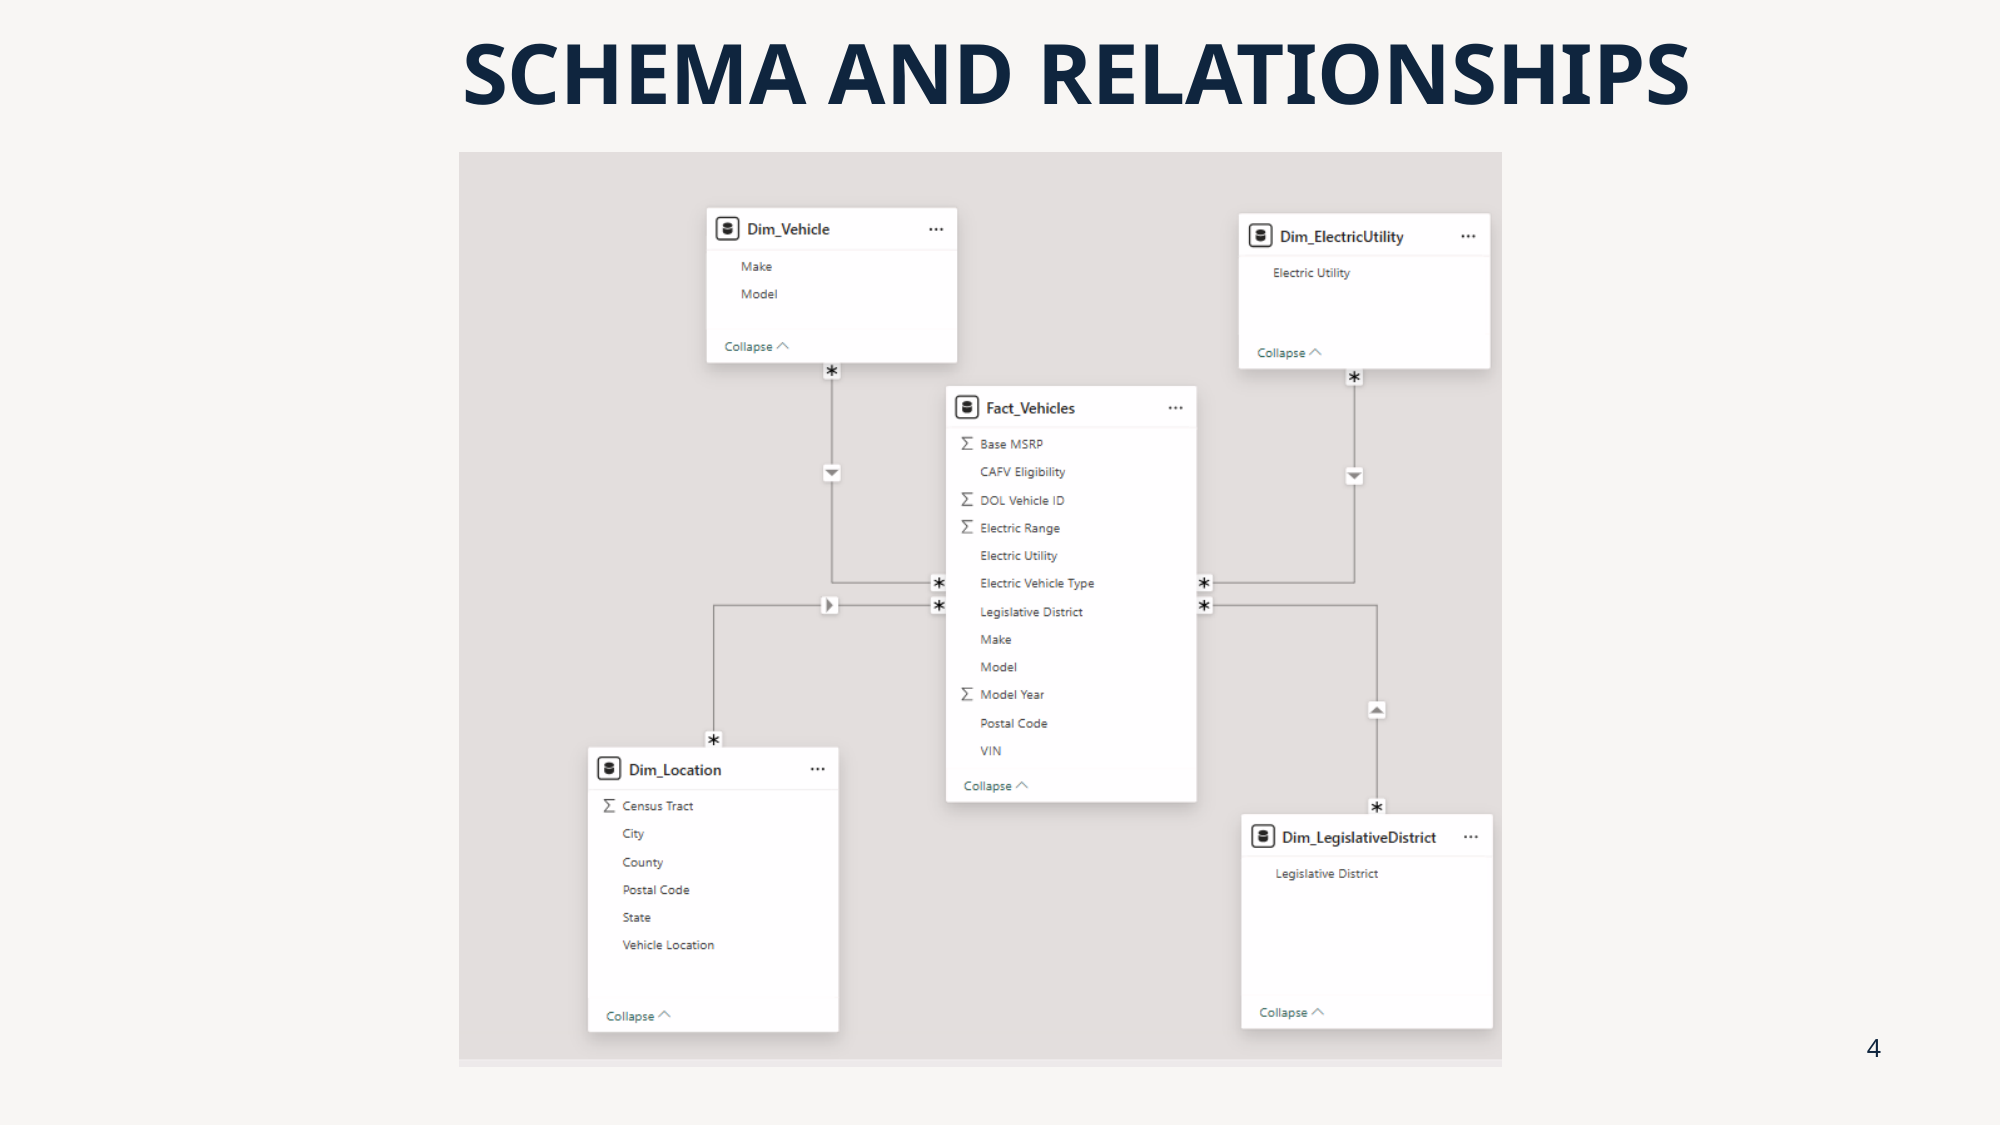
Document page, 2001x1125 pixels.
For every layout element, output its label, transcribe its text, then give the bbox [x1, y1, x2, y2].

picture [458, 152, 1502, 1067]
slide_number 4 [1836, 1020, 1912, 1080]
text_box SCHEMA AND RELATIONSHIPS [447, 25, 1871, 249]
